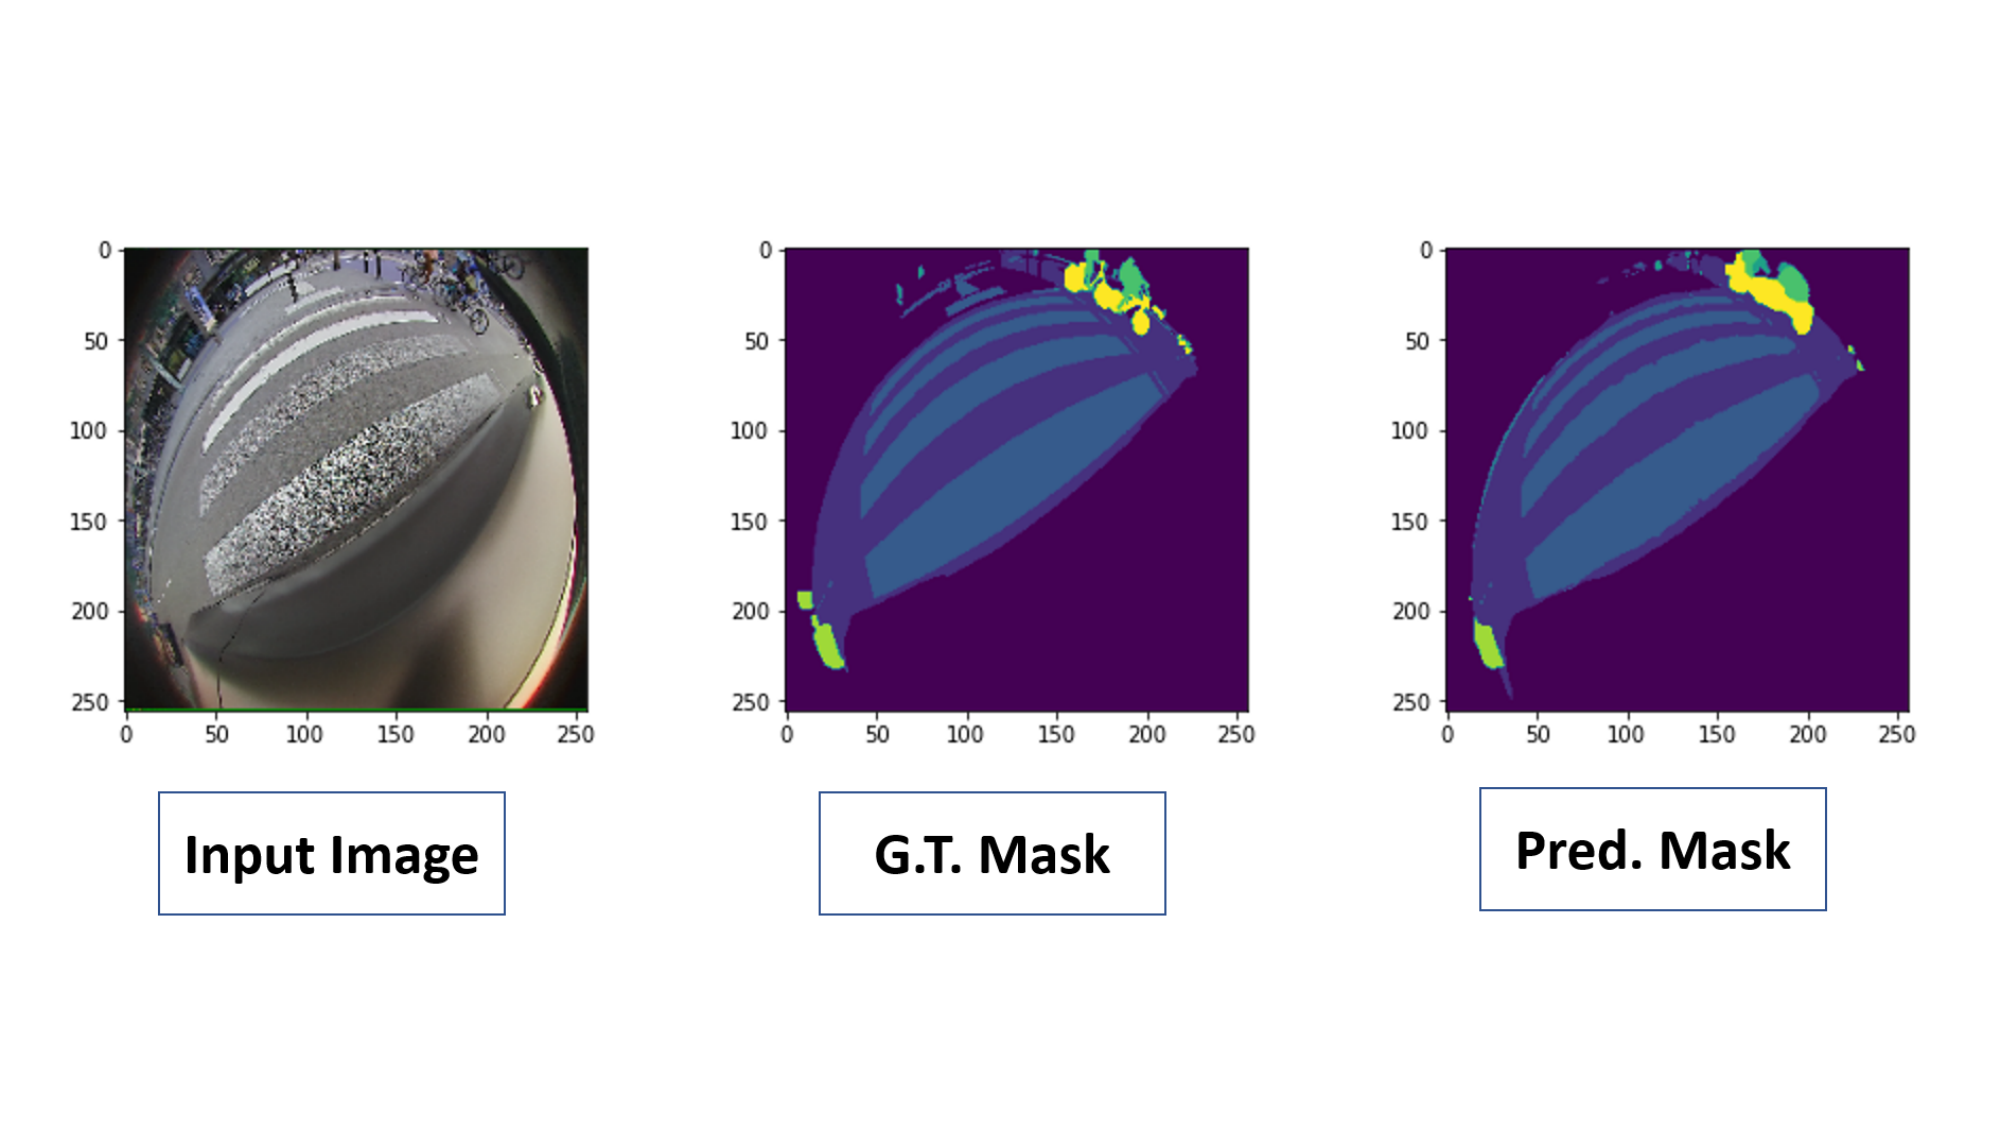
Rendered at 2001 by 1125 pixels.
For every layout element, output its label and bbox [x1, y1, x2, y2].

picture [0, 168, 2000, 957]
